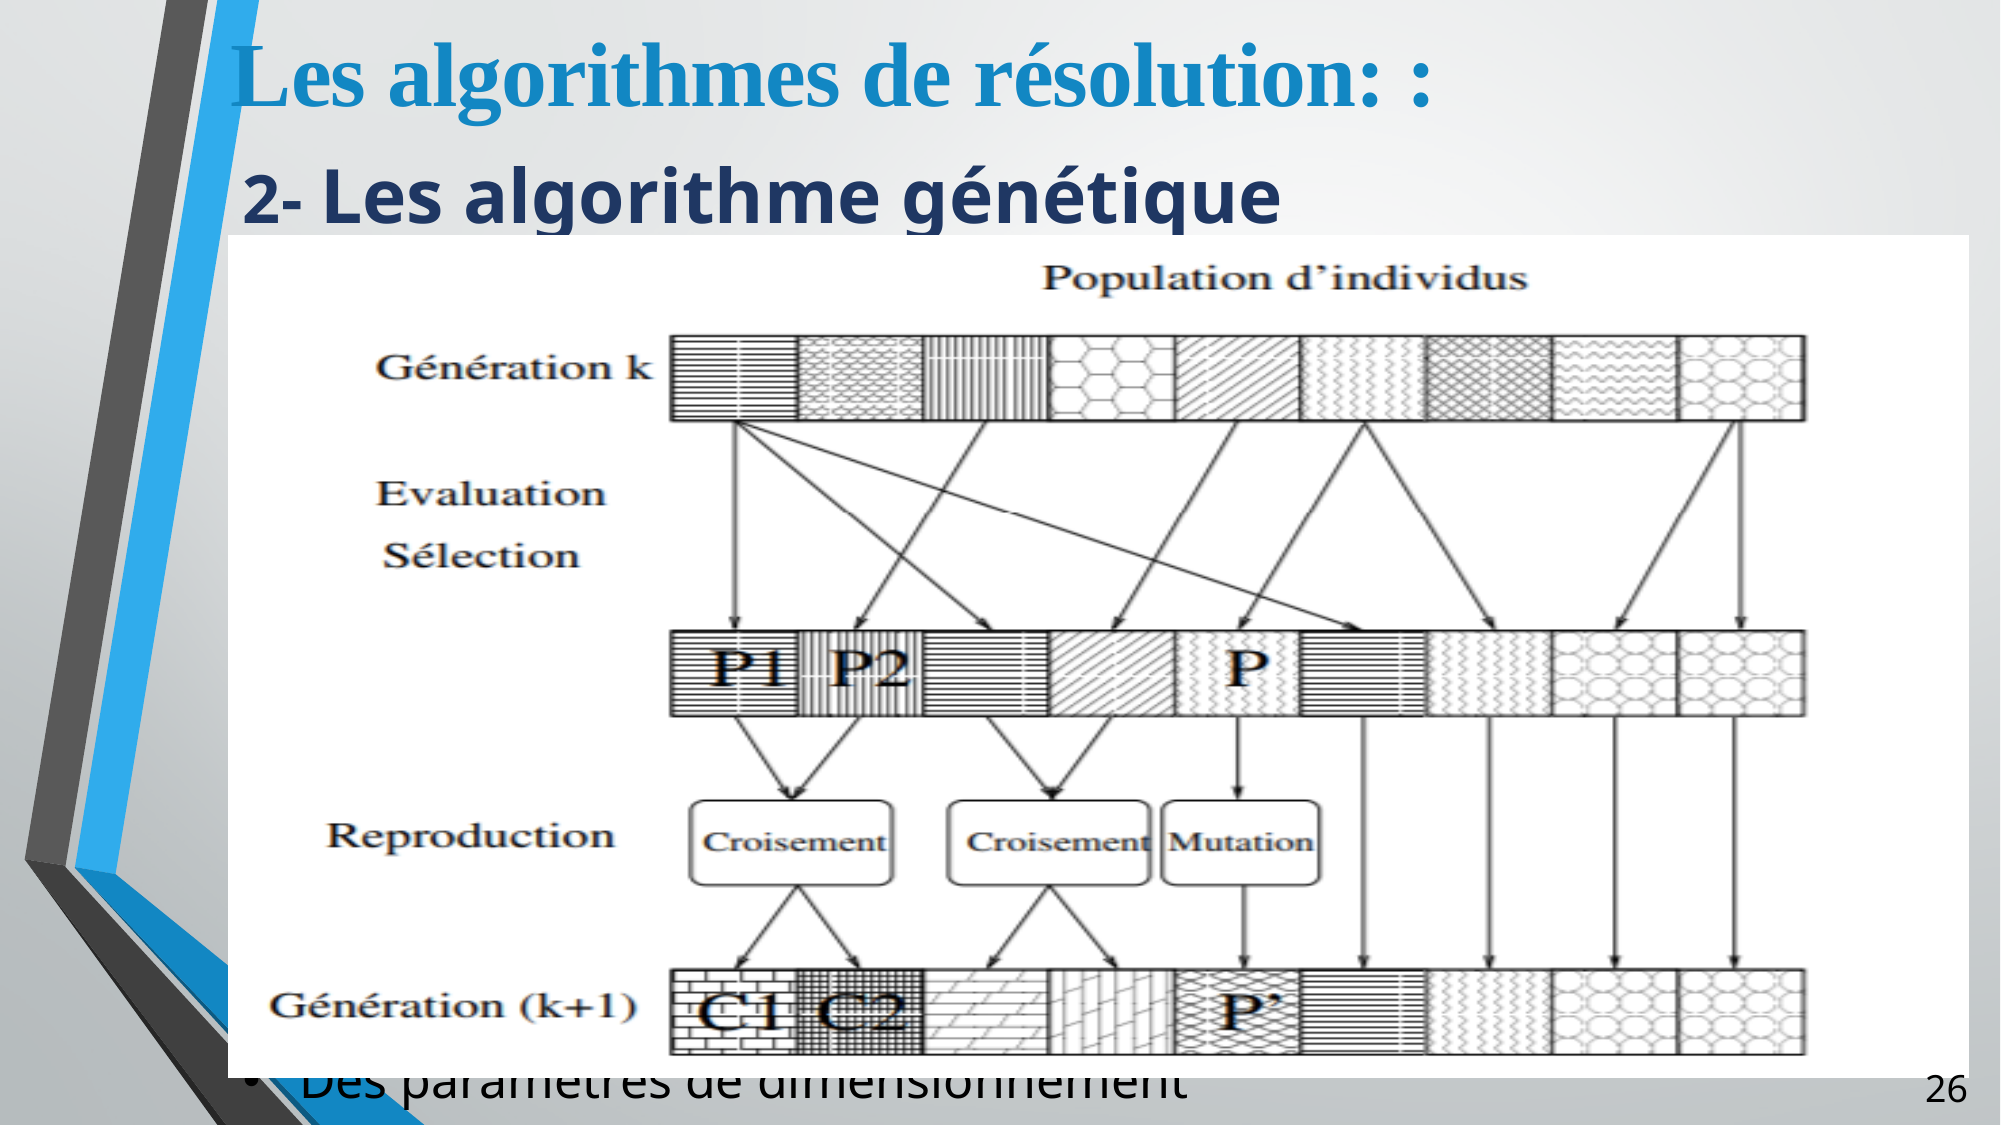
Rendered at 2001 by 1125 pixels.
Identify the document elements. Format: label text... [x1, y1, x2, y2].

text_box 26 [1910, 1057, 1992, 1118]
text_box Les algorithmes de résolution: : [216, 0, 2000, 133]
picture [227, 235, 1969, 1078]
text_box 2- Les algorithme génétique Les algorithmes génétiques sont des algorithmes d’optimisation s’appuyant sur des techniques dérivées de la génétique et de l’évolution naturelle : croisements, mutations, sélection, etc. Un algorithme génétique recherche le ou les extrema d’une fonction définie sur un espace de données. Pour l’utiliser, on doit disposer des cinq éléments suivants : Un principe de codage de l’élément de population Un mécanisme de génération de la population initiale. Une fonction à optimiser Des opérateurs permettant de diversifier la population Des paramètres de dimensionnement [228, 135, 2000, 1125]
